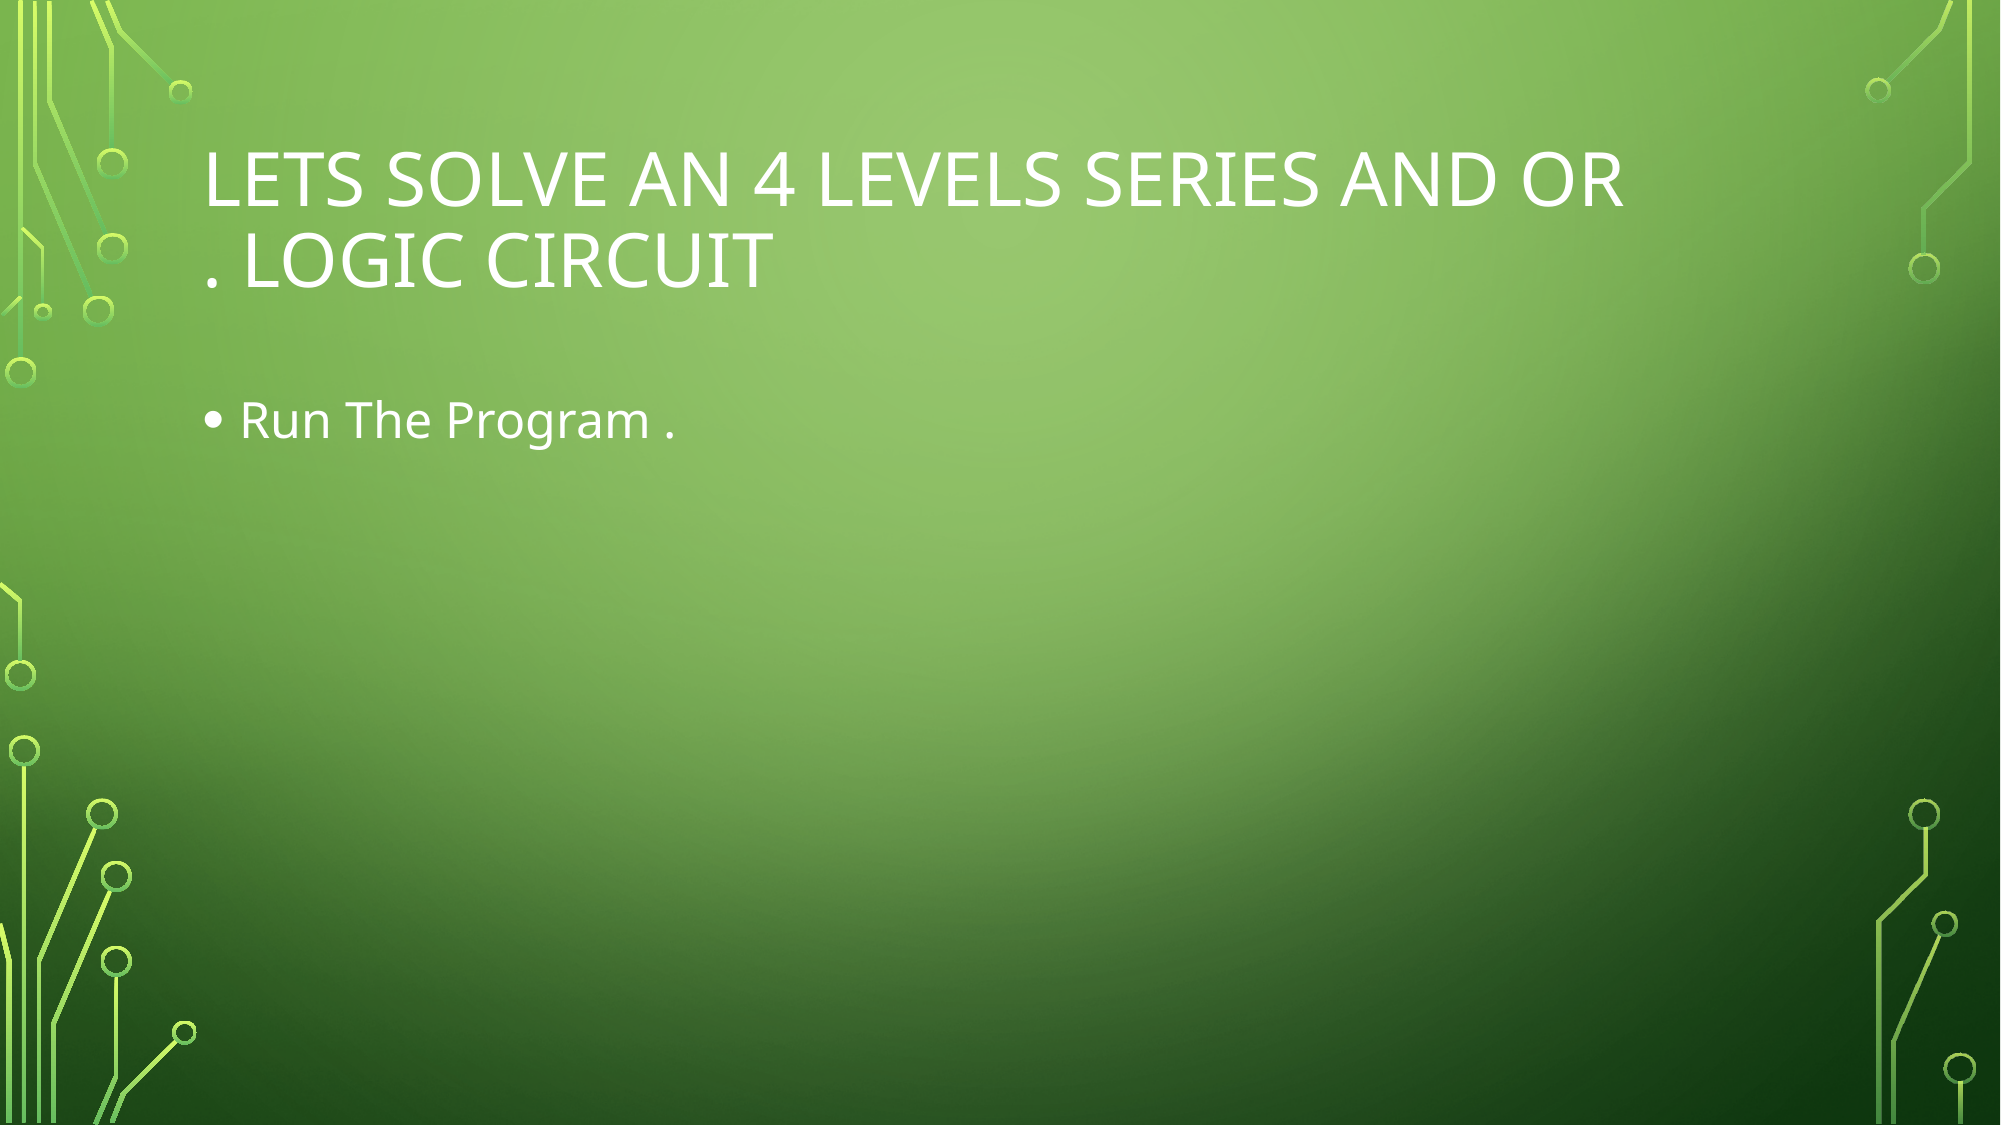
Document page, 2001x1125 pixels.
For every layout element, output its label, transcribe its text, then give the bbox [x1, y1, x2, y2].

title Lets solve an 4 levels Series And or logic circuit . [187, 101, 1813, 344]
list Run The Program . [187, 369, 1813, 950]
